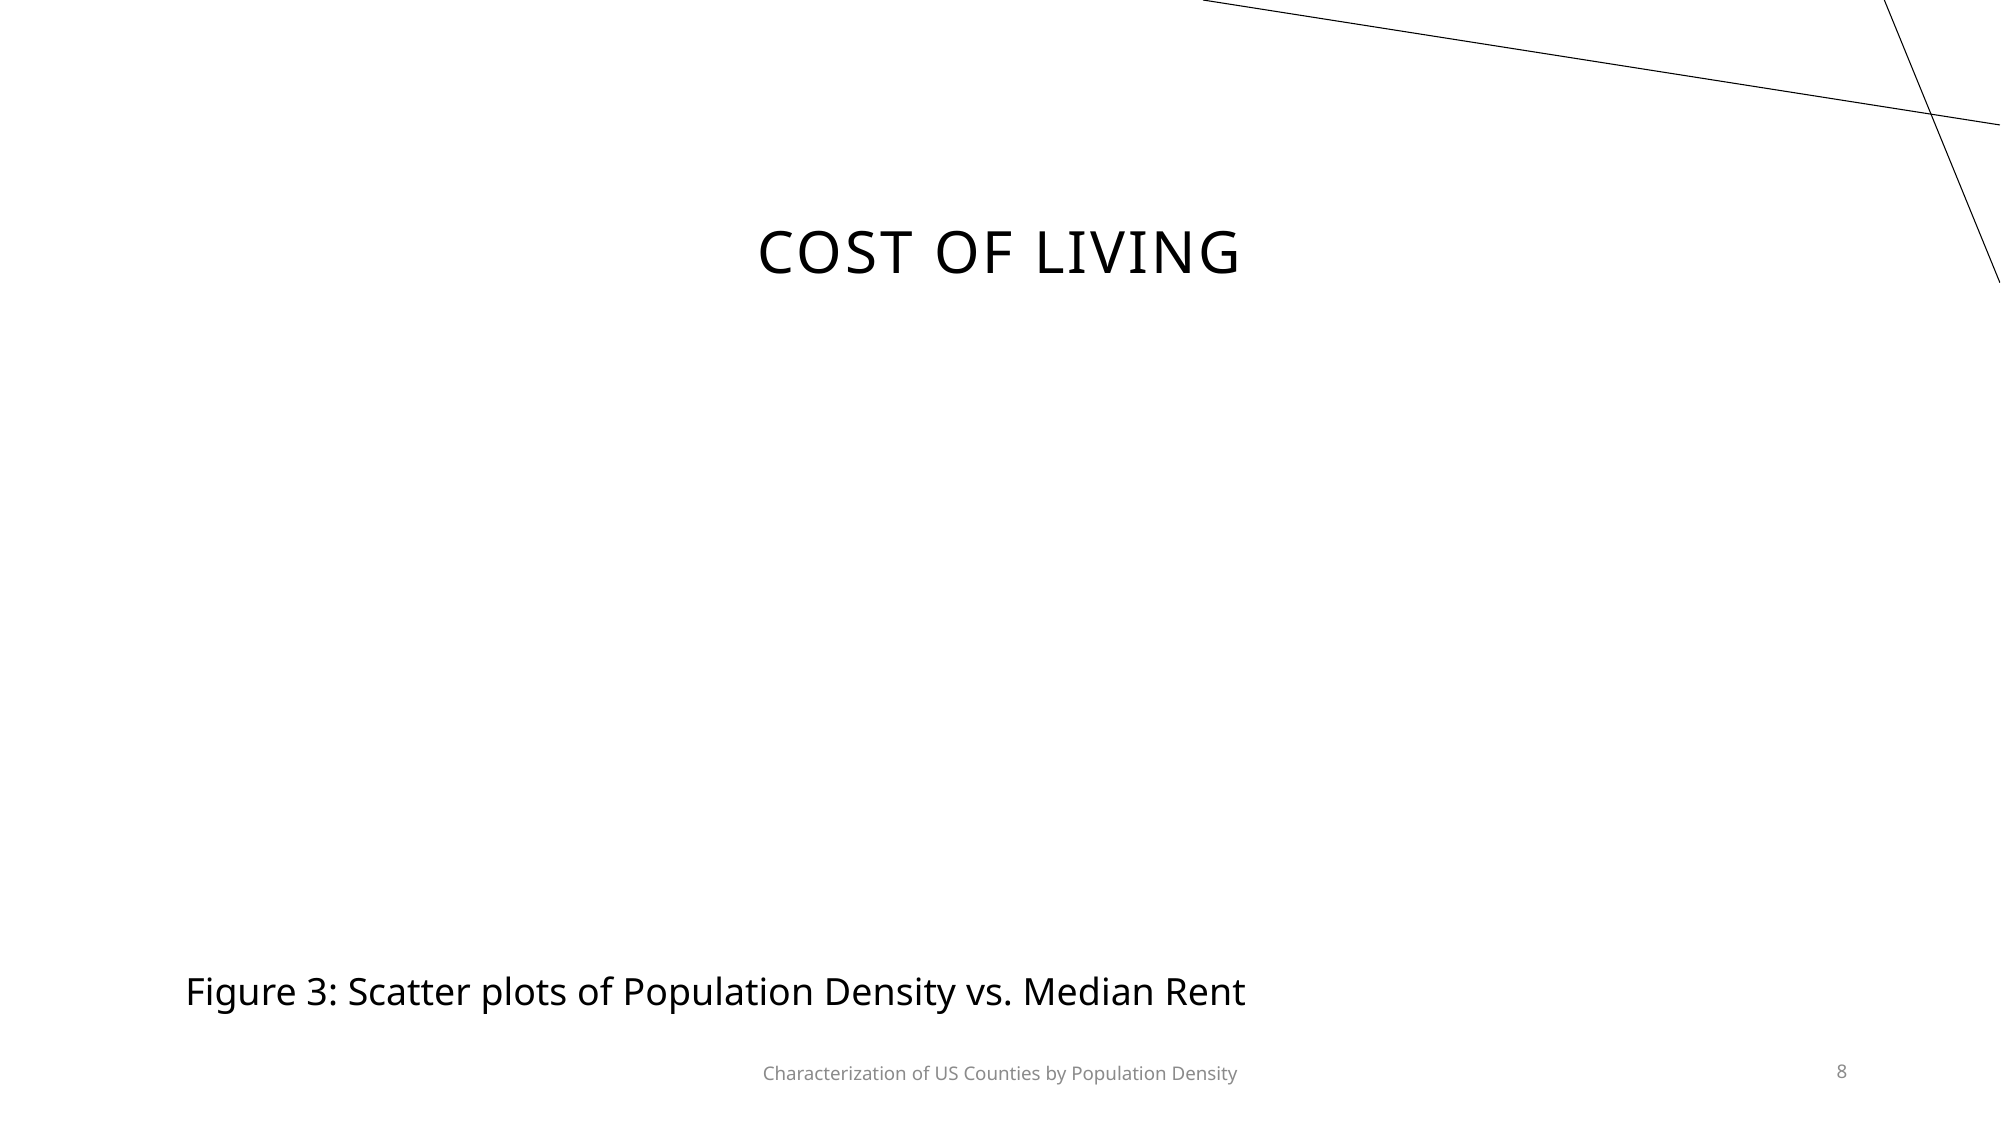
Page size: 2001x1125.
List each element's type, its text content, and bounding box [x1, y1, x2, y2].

title Cost of Living [309, 146, 1691, 364]
text_box Figure 3: Scatter plots of Population Density vs. Median Rent [170, 960, 1942, 1021]
footer Characterization of US Counties by Population Density [662, 1042, 1338, 1103]
slide_number 8 [1412, 1042, 1863, 1103]
